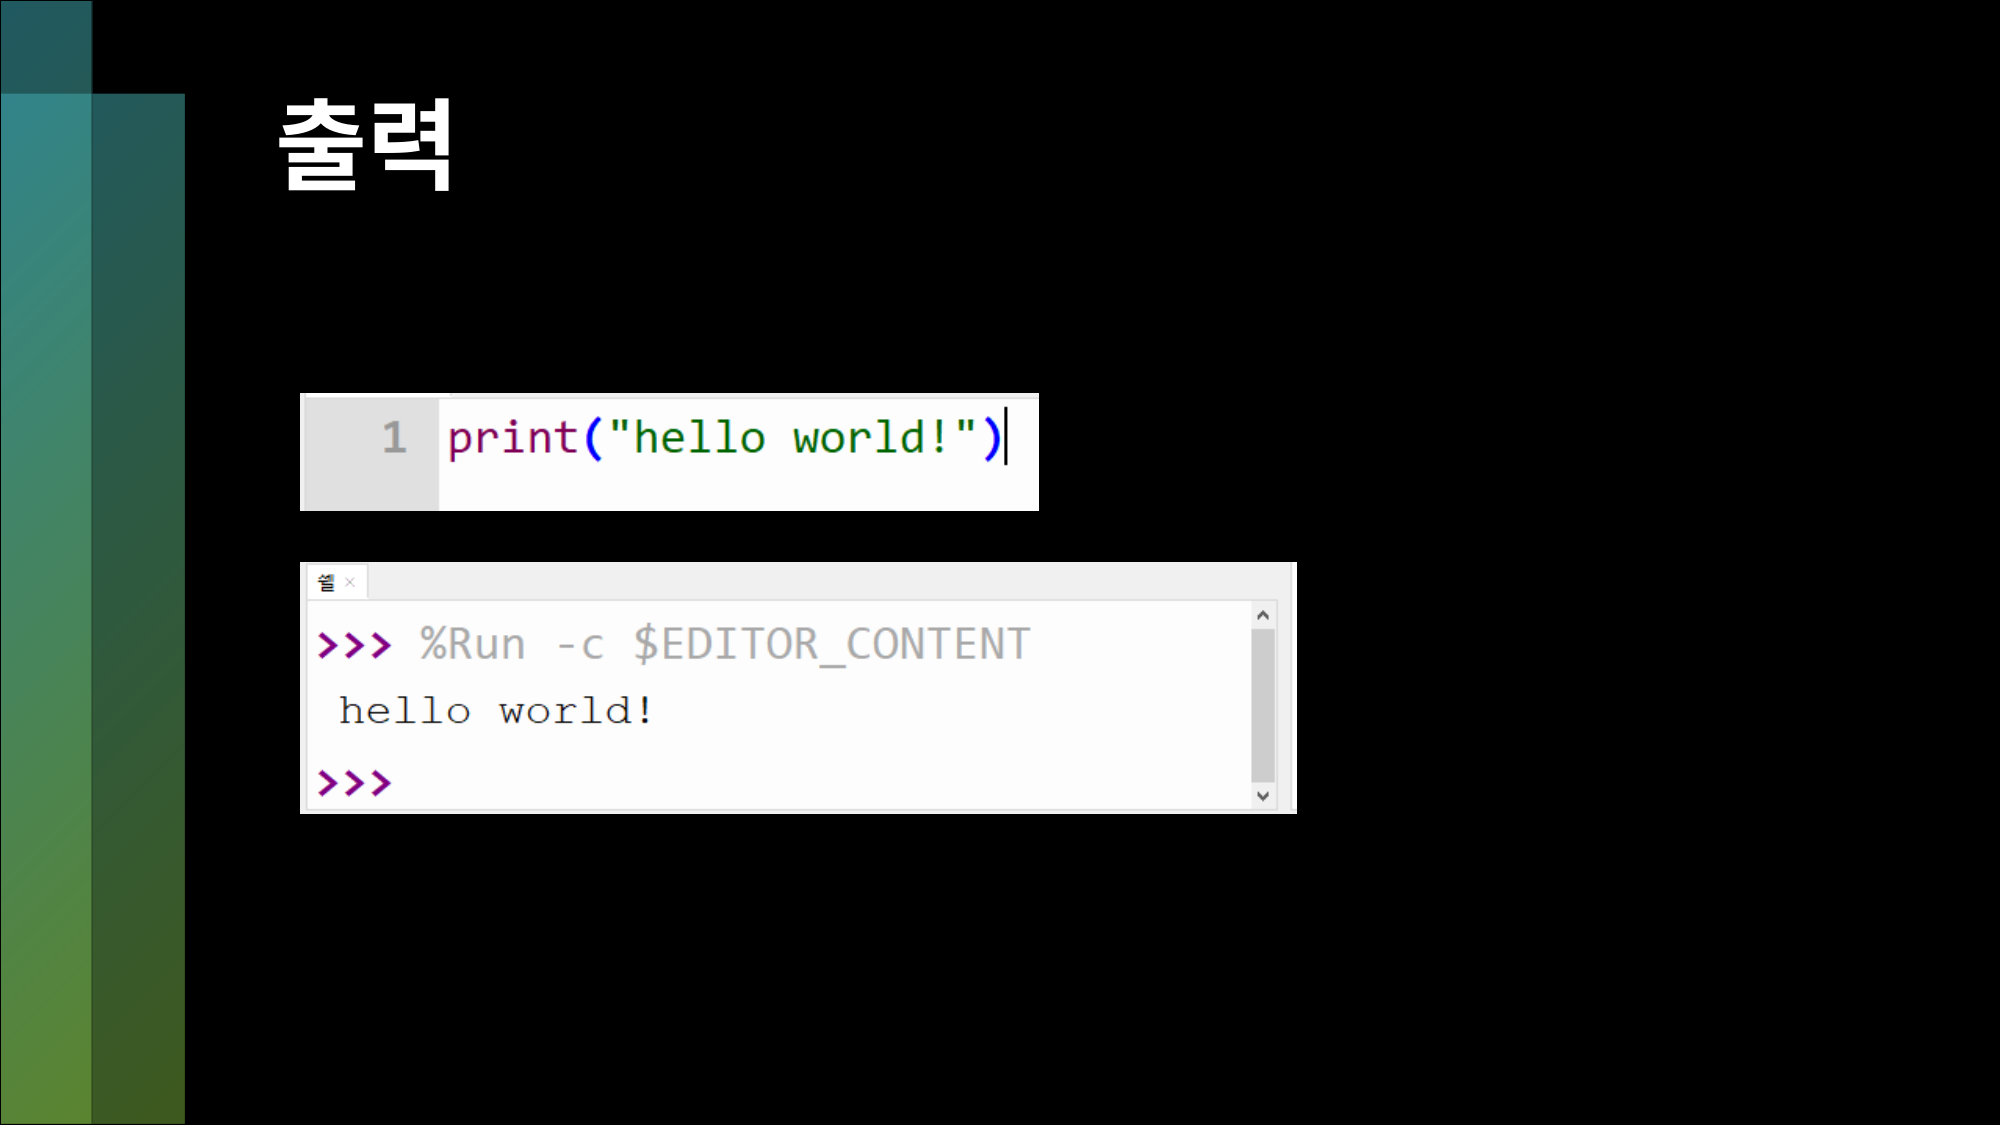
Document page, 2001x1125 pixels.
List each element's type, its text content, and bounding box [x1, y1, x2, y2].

title 출력 [260, 74, 1817, 329]
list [300, 393, 1039, 511]
picture [300, 562, 1297, 814]
